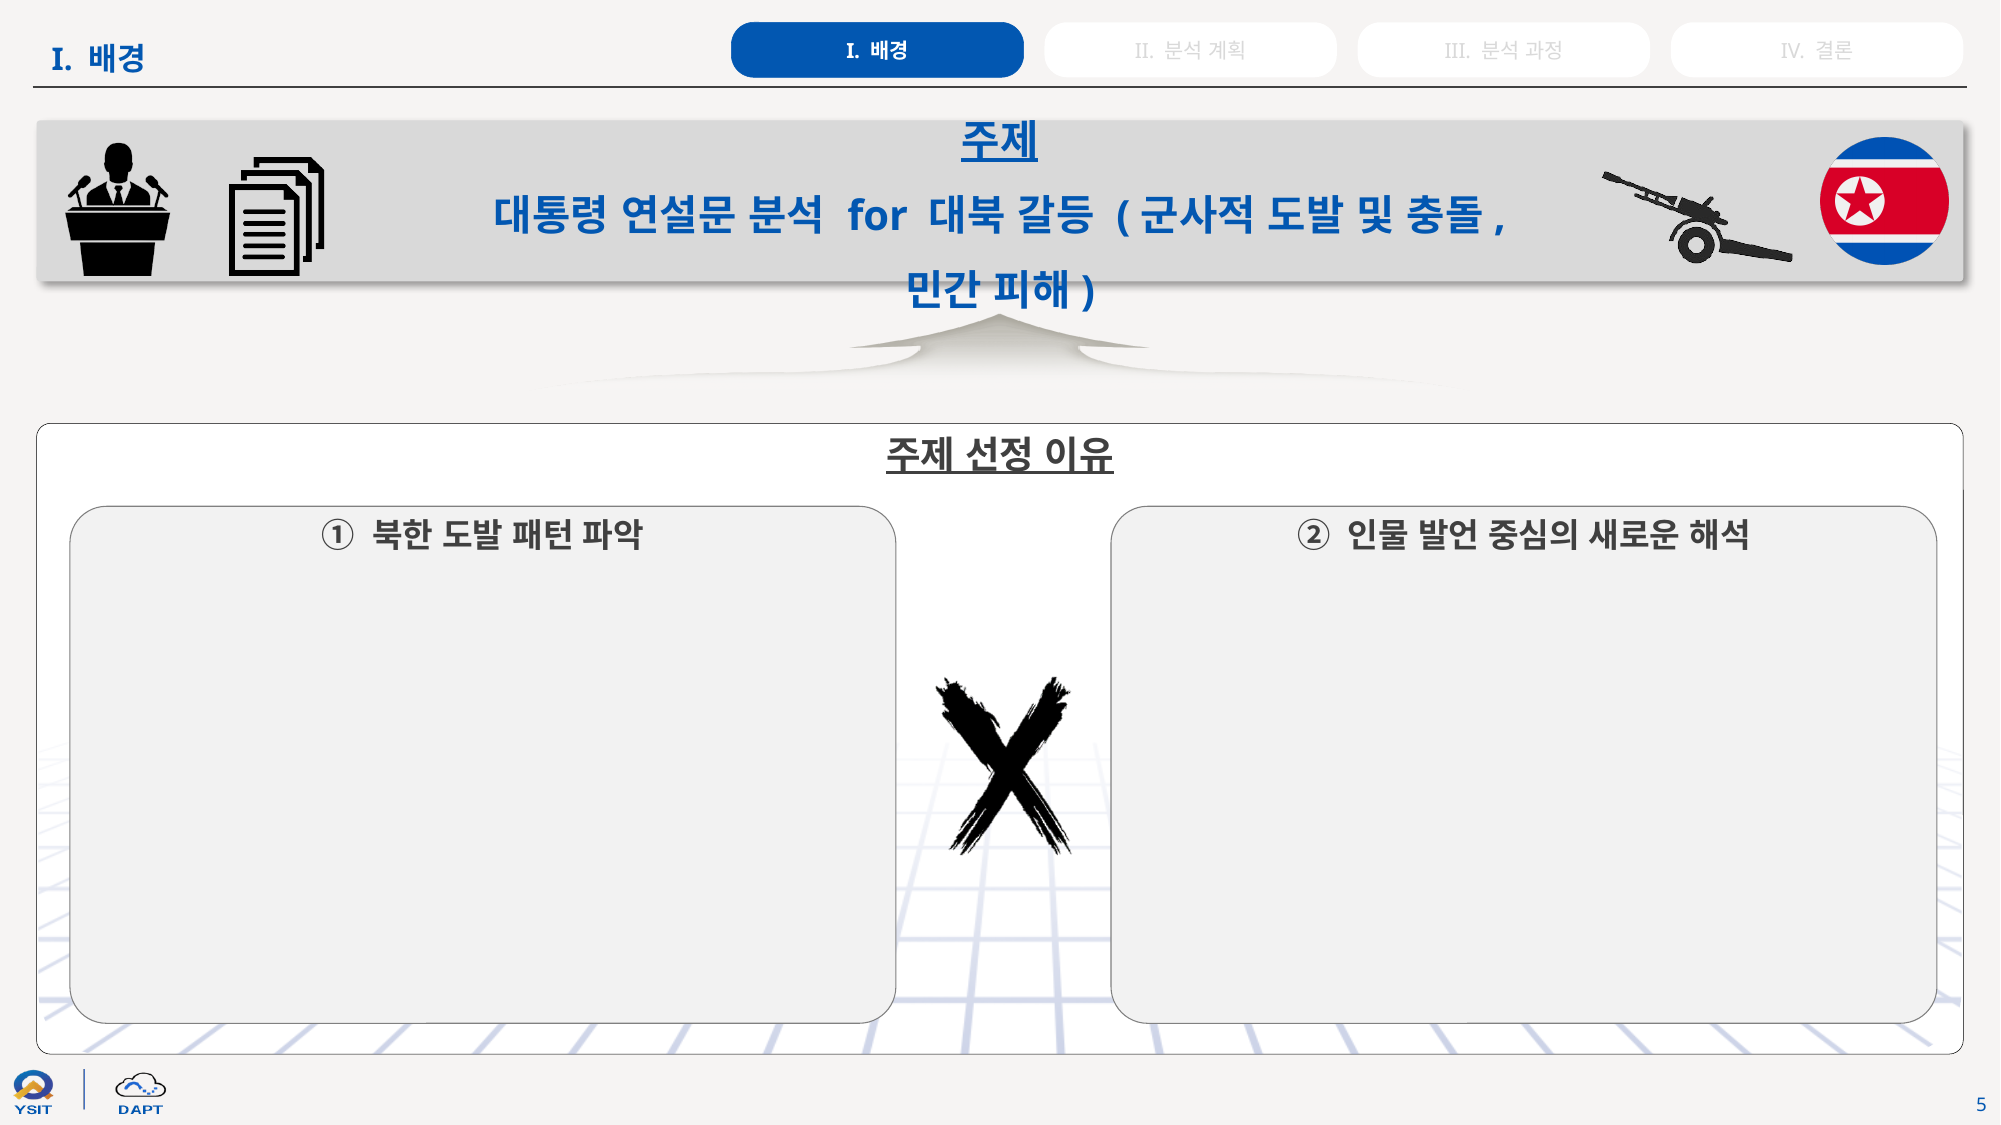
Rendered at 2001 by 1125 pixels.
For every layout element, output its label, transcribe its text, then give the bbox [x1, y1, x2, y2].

picture [1820, 137, 1949, 265]
picture [38, 672, 1962, 1055]
text_box 주제 선정 이유 [871, 423, 1129, 484]
picture [520, 312, 1480, 393]
text_box III. 분석 과정 [1357, 22, 1651, 78]
list I. 배경 [36, 25, 305, 92]
text_box I. 배경 [731, 22, 1024, 78]
text_box IV. 결론 [1670, 22, 1964, 78]
list 주제 대통령 연설문 분석 for 대북 갈등 (군사적 도발 및 충돌, 민간 피해) [439, 132, 1561, 270]
picture [42, 126, 193, 276]
picture [0, 1069, 180, 1125]
text_box [36, 120, 1964, 282]
picture [228, 157, 326, 276]
text_box [36, 423, 1964, 1047]
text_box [69, 506, 896, 1024]
text_box II. 분석 계획 [1044, 22, 1337, 78]
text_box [1110, 506, 1937, 1024]
picture [1600, 170, 1795, 265]
